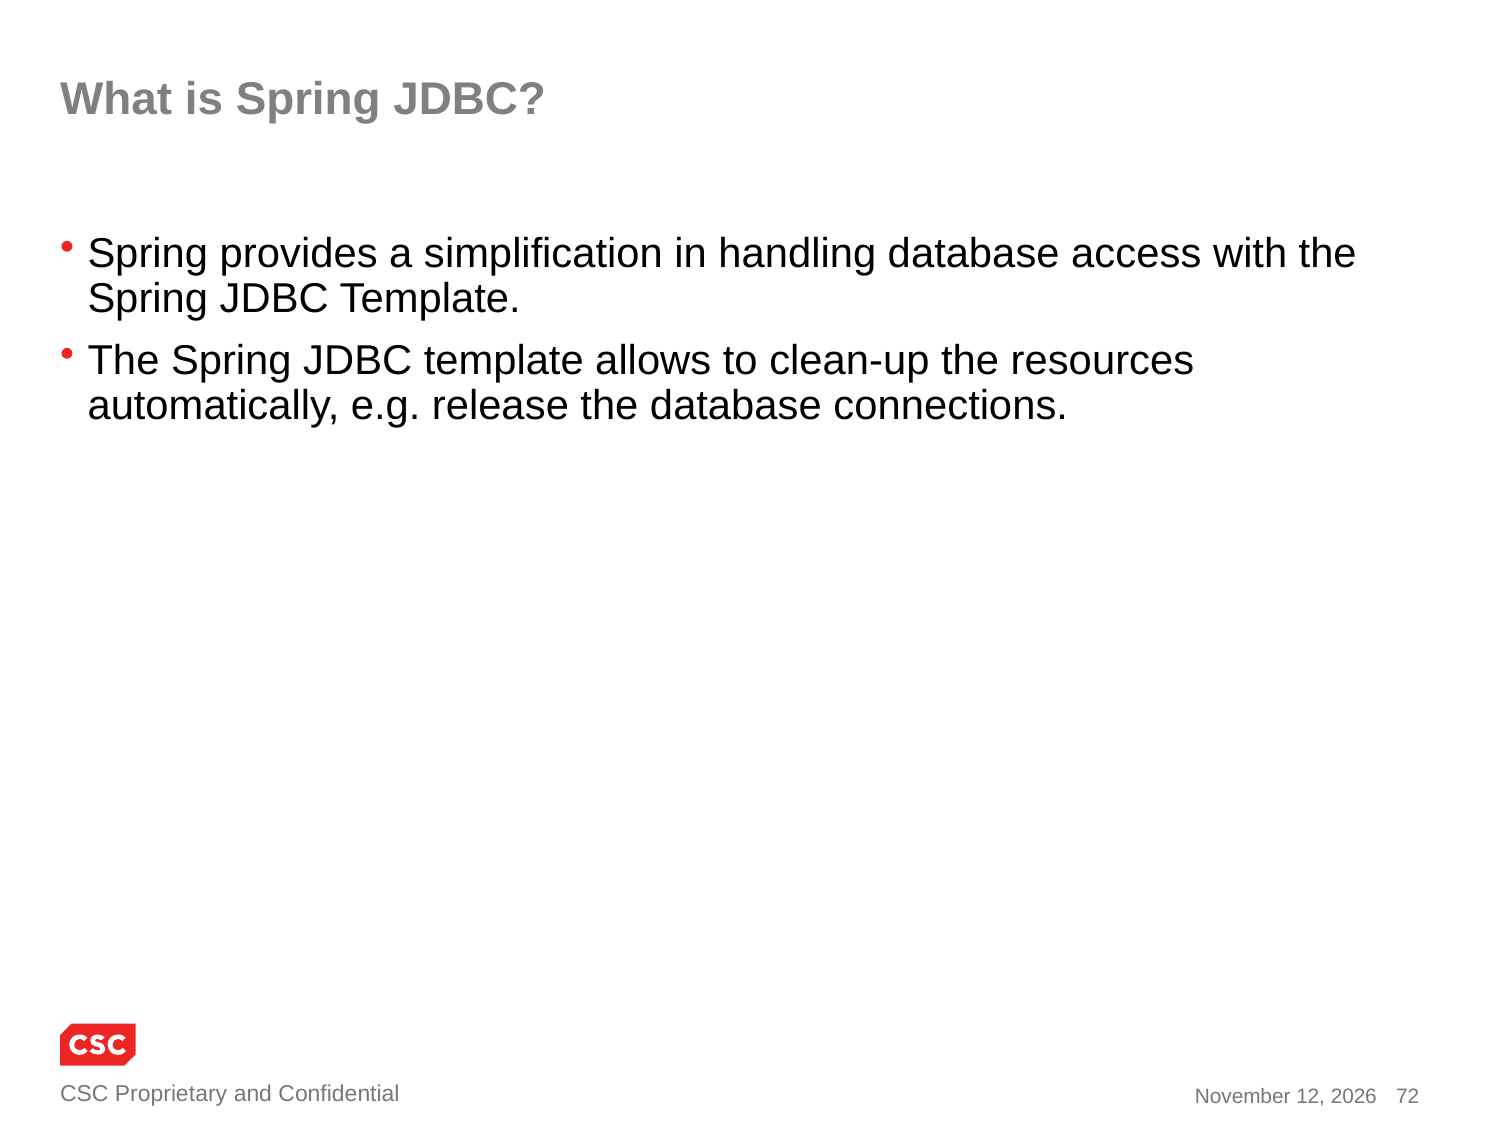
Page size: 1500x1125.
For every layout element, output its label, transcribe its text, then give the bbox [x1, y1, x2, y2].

title What is Spring JDBC? [60, 74, 1440, 204]
list Spring provides a simplification in handling database access with the Spring JDBC Template. The Spring JDBC template allows to clean-up the resources automatically, e.g. release the database connections. [60, 231, 1440, 500]
